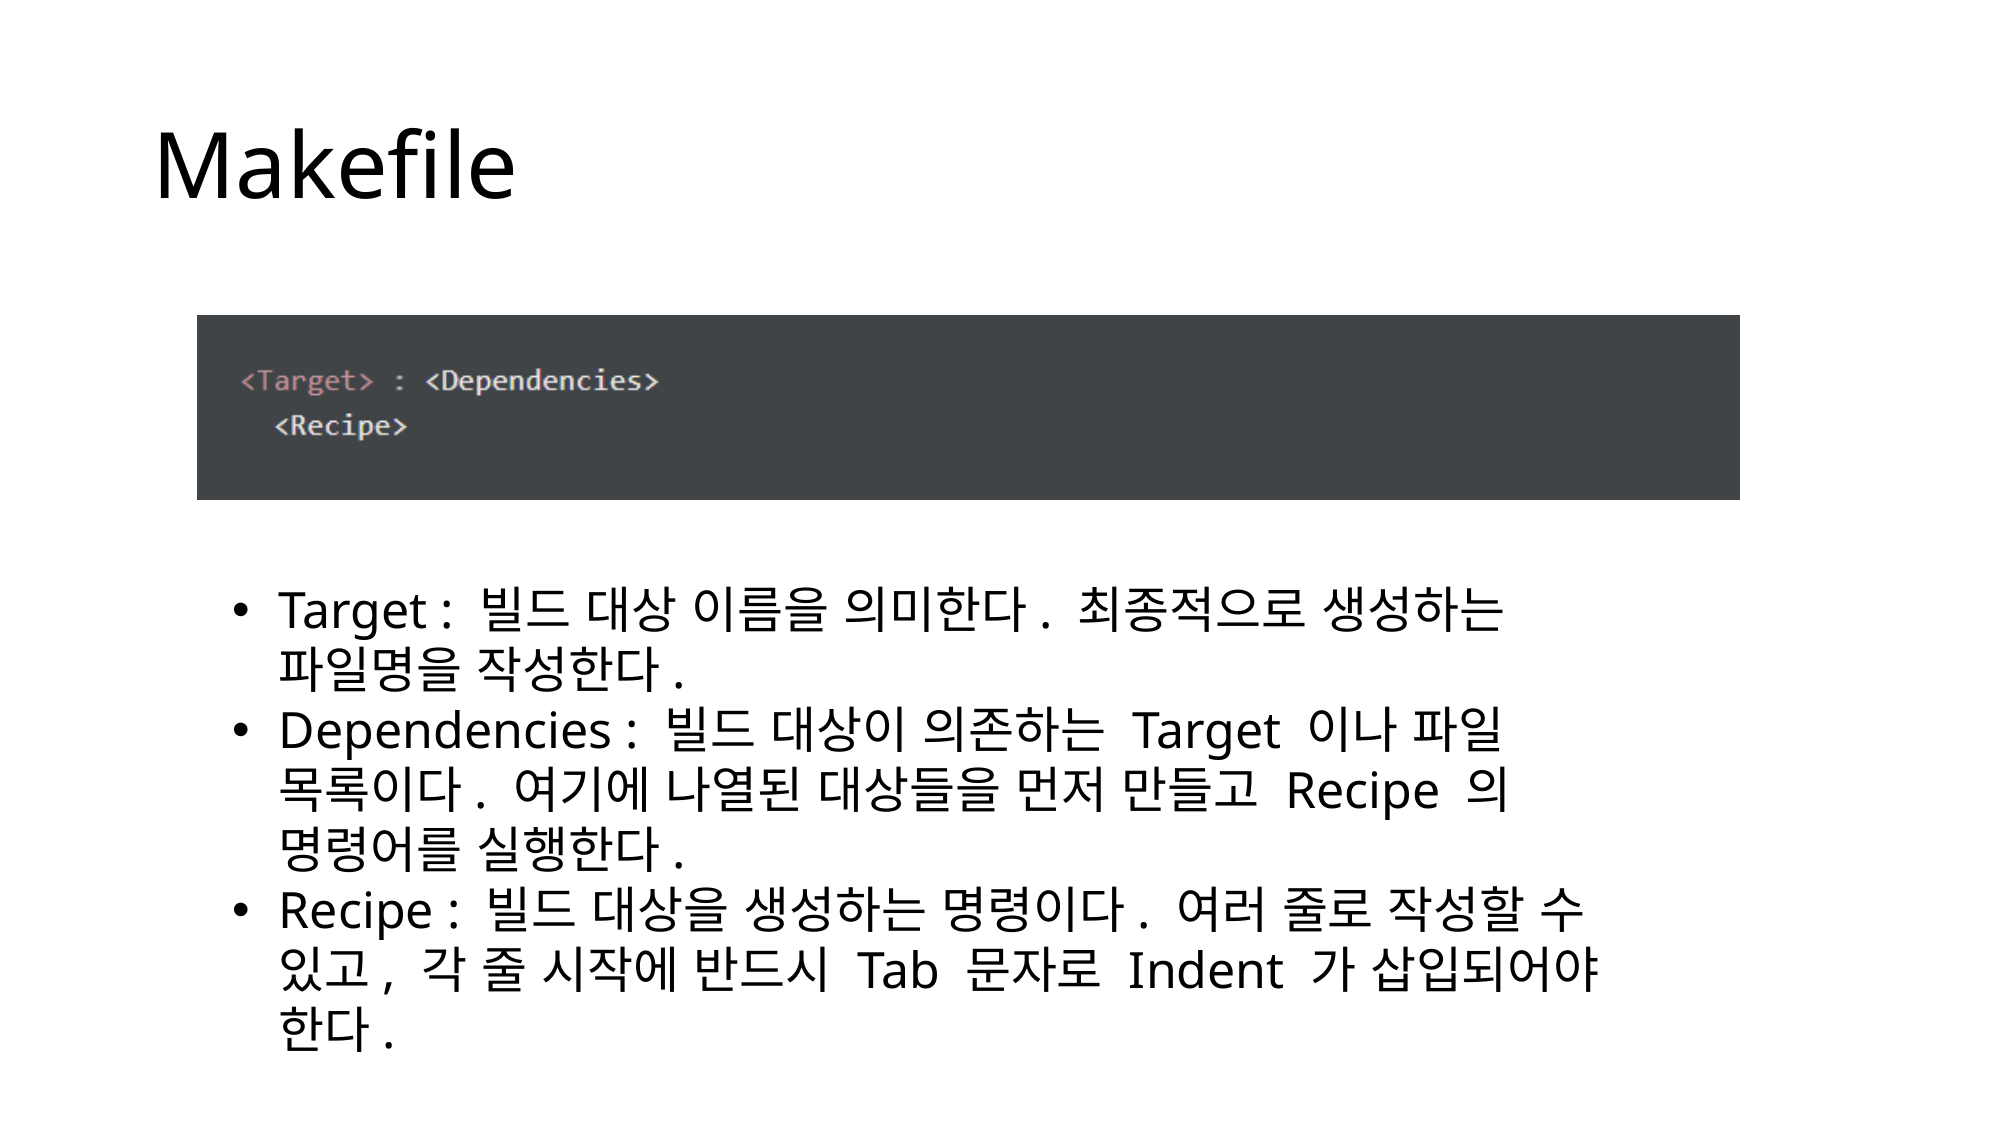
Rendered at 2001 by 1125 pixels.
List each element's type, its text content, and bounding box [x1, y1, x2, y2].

picture [197, 314, 1741, 501]
title Makefile [137, 59, 1863, 278]
text_box Target : 빌드 대상 이름을 의미한다. 최종적으로 생성하는 파일명을 작성한다. Dependencies : 빌드 대상이 의존하는 Target 이나 파일 목록이다. 여기에 나열된 대상들을 먼저 만들고 Recipe 의 명령어를 실행한다. Recipe : 빌드 대상을 생성하는 명령이다. 여러 줄로 작성할 수 있고, 각 줄 시작에 반드시 Tab 문자로 Indent 가 삽입되어야 한다. [217, 571, 1694, 1067]
